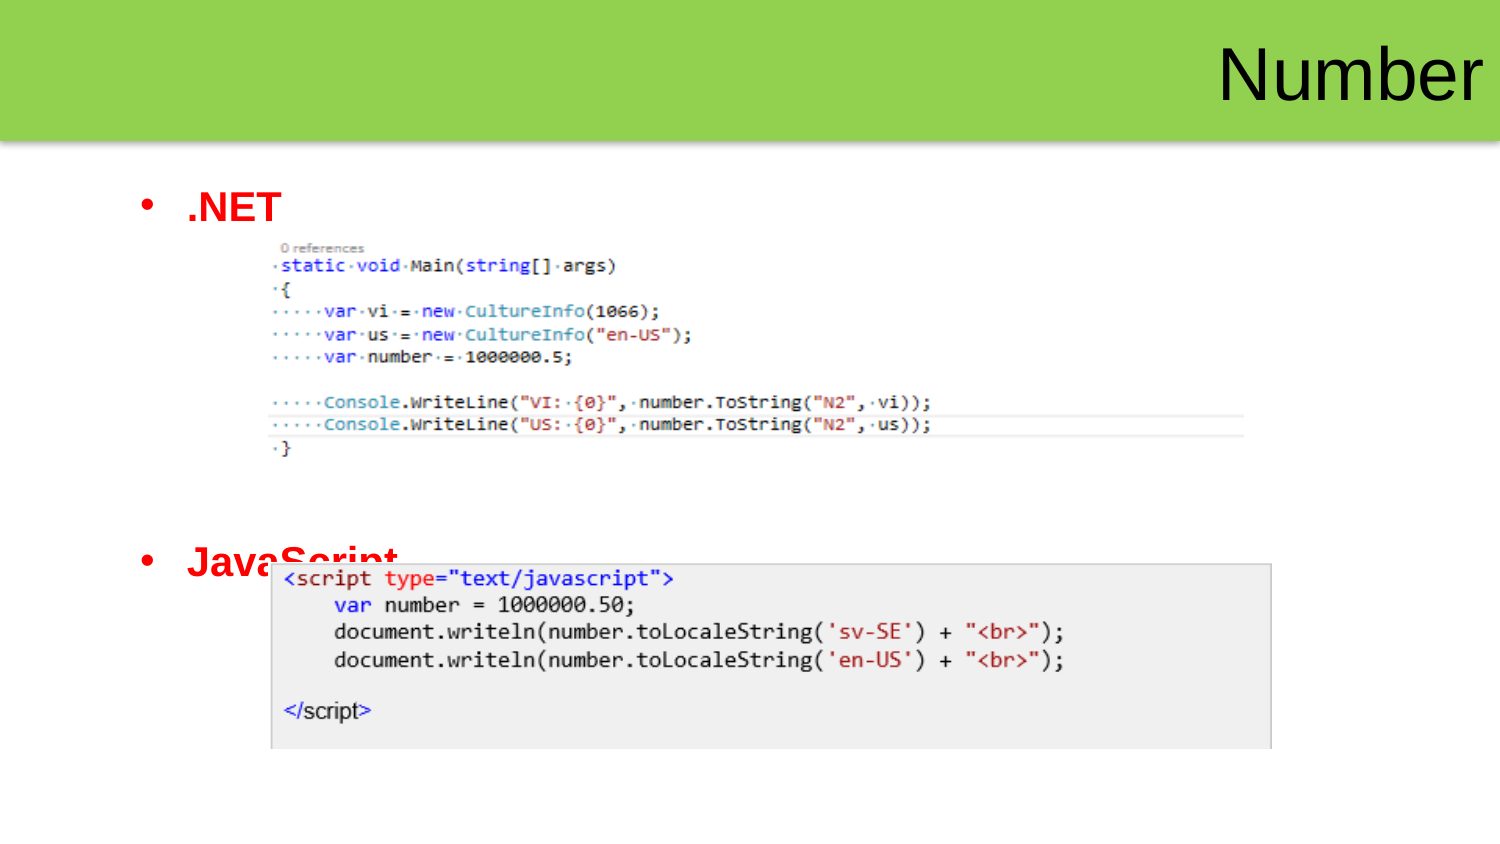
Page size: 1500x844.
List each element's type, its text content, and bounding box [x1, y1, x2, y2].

list .NET JavaScript [50, 171, 1463, 844]
picture [268, 234, 1244, 468]
picture [268, 562, 1273, 749]
text_box Number [0, 0, 1500, 141]
